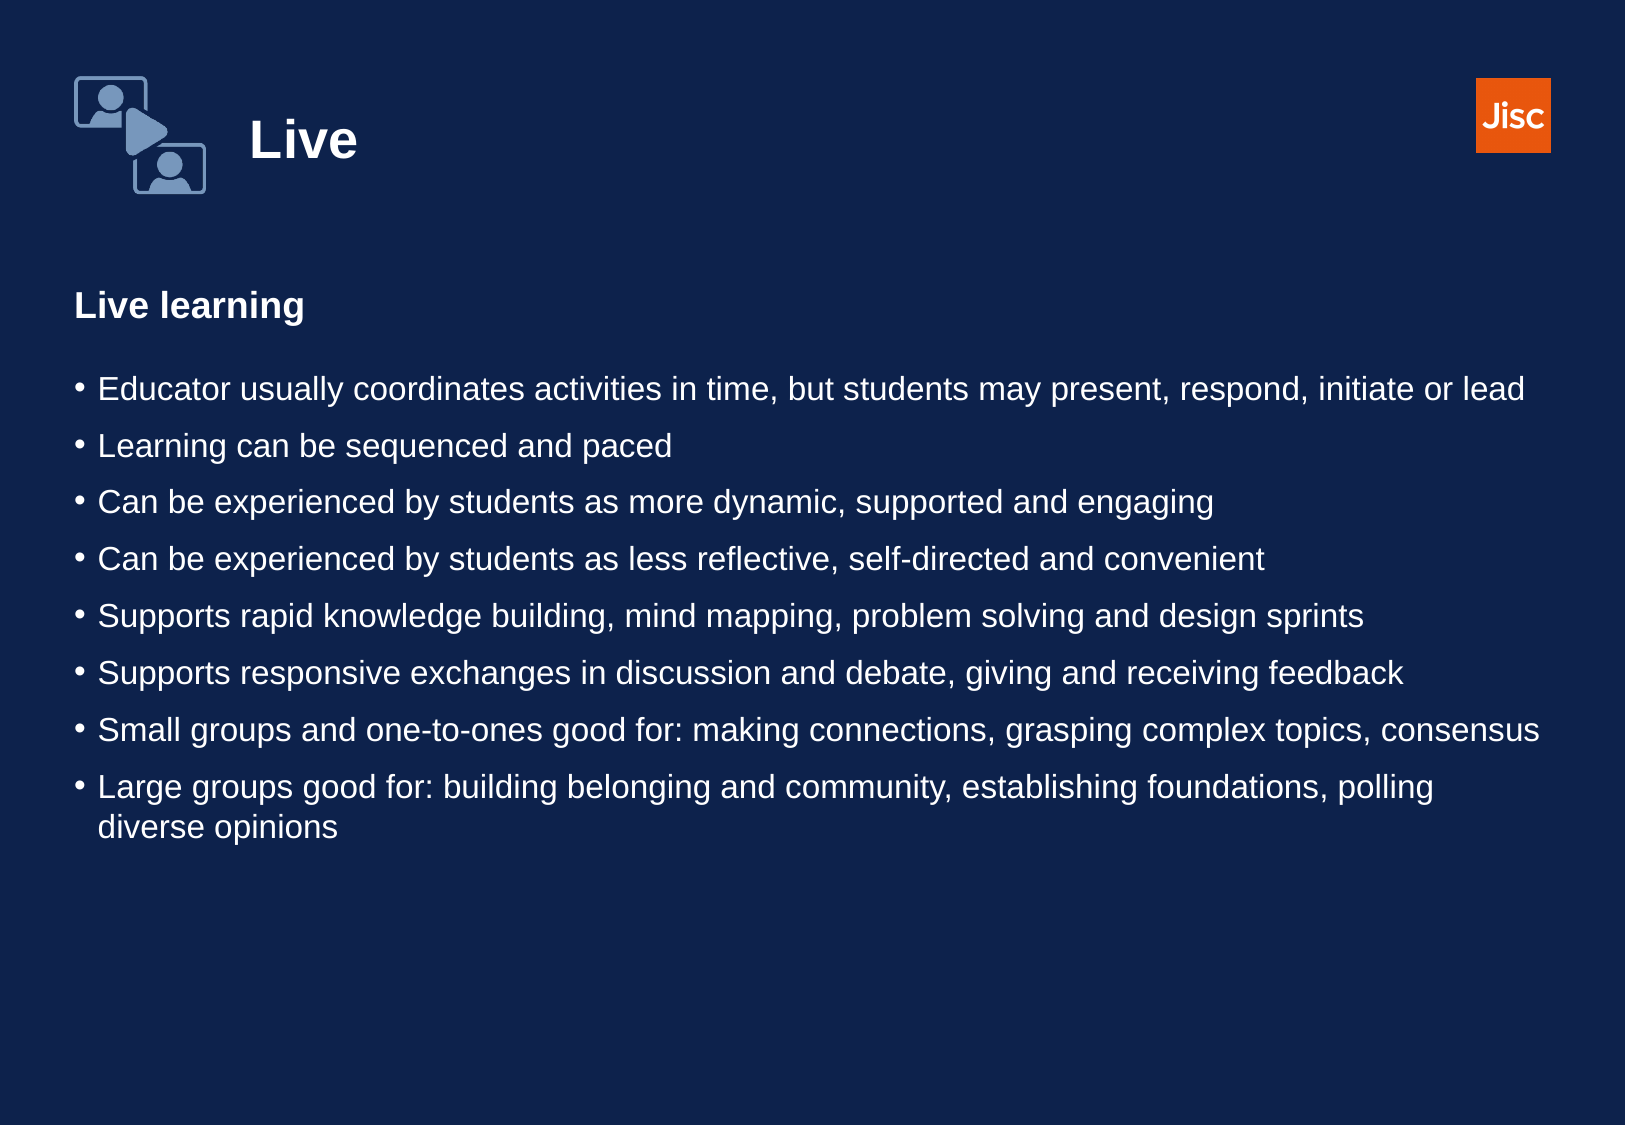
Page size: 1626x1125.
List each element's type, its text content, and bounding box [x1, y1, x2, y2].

list Educator usually coordinates activities in time, but students may present, respond, initiate or lead Learning can be sequenced and paced Can be experienced by students as more dynamic, supported and engaging Can be experienced by students as less reflective, self-directed and convenient Supports rapid knowledge building, mind mapping, problem solving and design sprints Supports responsive exchanges in discussion and debate, giving and receiving feedback Small groups and one-to-ones good for: making connections, grasping complex topics, consensus Large groups good for: building belonging and community, establishing foundations, polling diverse opinions [74, 366, 1551, 941]
title Live [205, 77, 1256, 197]
picture [74, 75, 206, 195]
list Live learning [74, 286, 1256, 343]
picture [1476, 78, 1551, 153]
